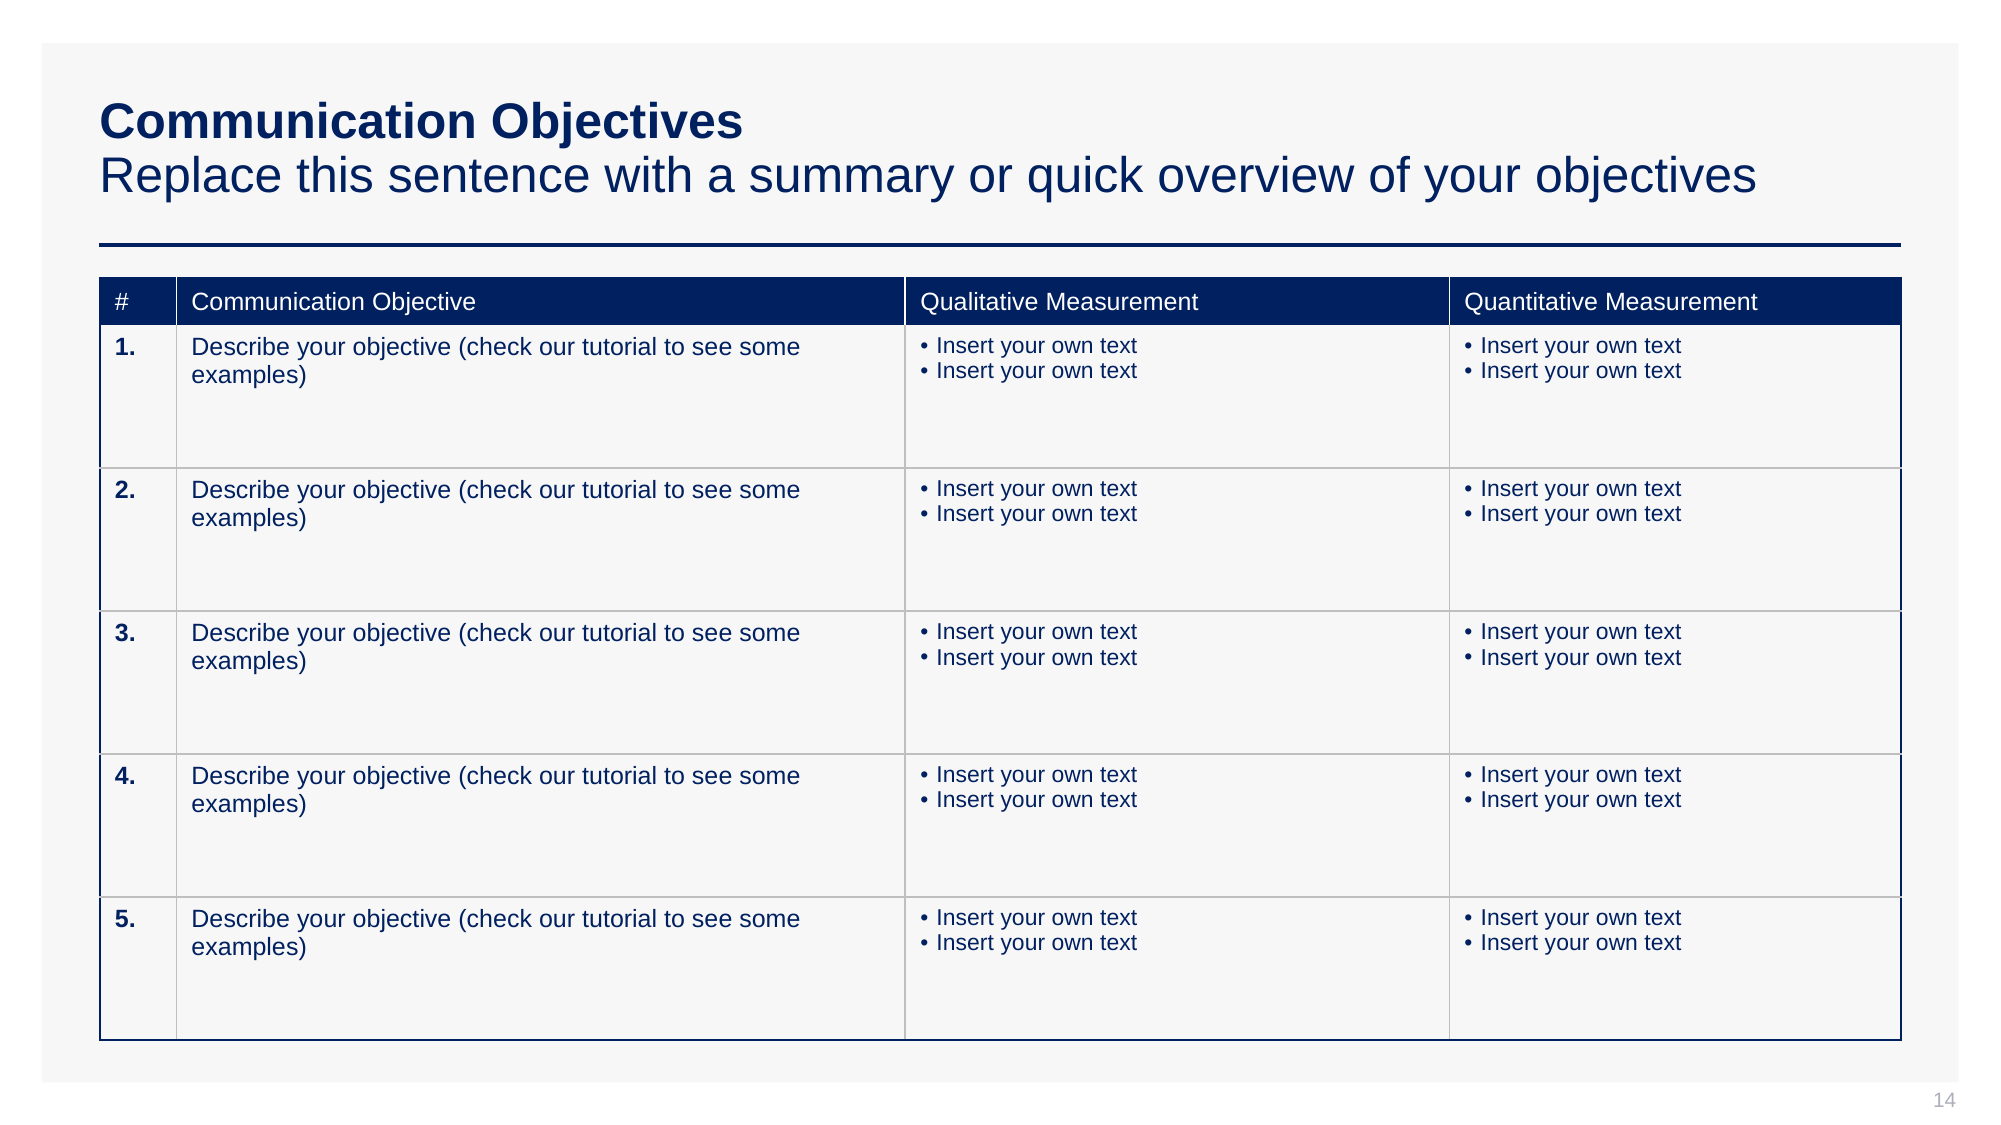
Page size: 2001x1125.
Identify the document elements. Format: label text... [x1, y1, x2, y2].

slide_number 14 [1506, 1088, 1957, 1119]
table_cell Describe your objective (check our tutorial to see some examples) [177, 898, 904, 1039]
table_cell Insert your own text Insert your own text [906, 469, 1449, 610]
table_cell Insert your own text Insert your own text [906, 325, 1449, 467]
table_header # [101, 279, 176, 325]
table_cell Describe your objective (check our tutorial to see some examples) [177, 469, 904, 610]
table_cell Insert your own text Insert your own text [906, 755, 1449, 896]
table_header Communication Objective [177, 279, 904, 325]
table_cell Insert your own text Insert your own text [1450, 469, 1900, 610]
table_cell Insert your own text Insert your own text [906, 612, 1449, 753]
table_header Qualitative Measurement [906, 279, 1449, 325]
table_cell 2. [101, 469, 176, 610]
table_cell Describe your objective (check our tutorial to see some examples) [177, 755, 904, 896]
title Communication Objectives Replace this sentence with a summary or quick overview of your objectives [84, 59, 1901, 239]
table_cell 3. [101, 612, 176, 753]
table_cell Insert your own text Insert your own text [1450, 898, 1900, 1039]
table_cell 1. [101, 325, 176, 467]
table_cell Insert your own text Insert your own text [1450, 755, 1900, 896]
table_cell Describe your objective (check our tutorial to see some examples) [177, 612, 904, 753]
table_cell Describe your objective (check our tutorial to see some examples) [177, 325, 904, 467]
table_cell 5. [101, 898, 176, 1039]
table_header Quantitative Measurement [1450, 279, 1900, 325]
table_cell Insert your own text Insert your own text [1450, 325, 1900, 467]
table_cell Insert your own text Insert your own text [1450, 612, 1900, 753]
table_cell 4. [101, 755, 176, 896]
table_cell Insert your own text Insert your own text [906, 898, 1449, 1039]
